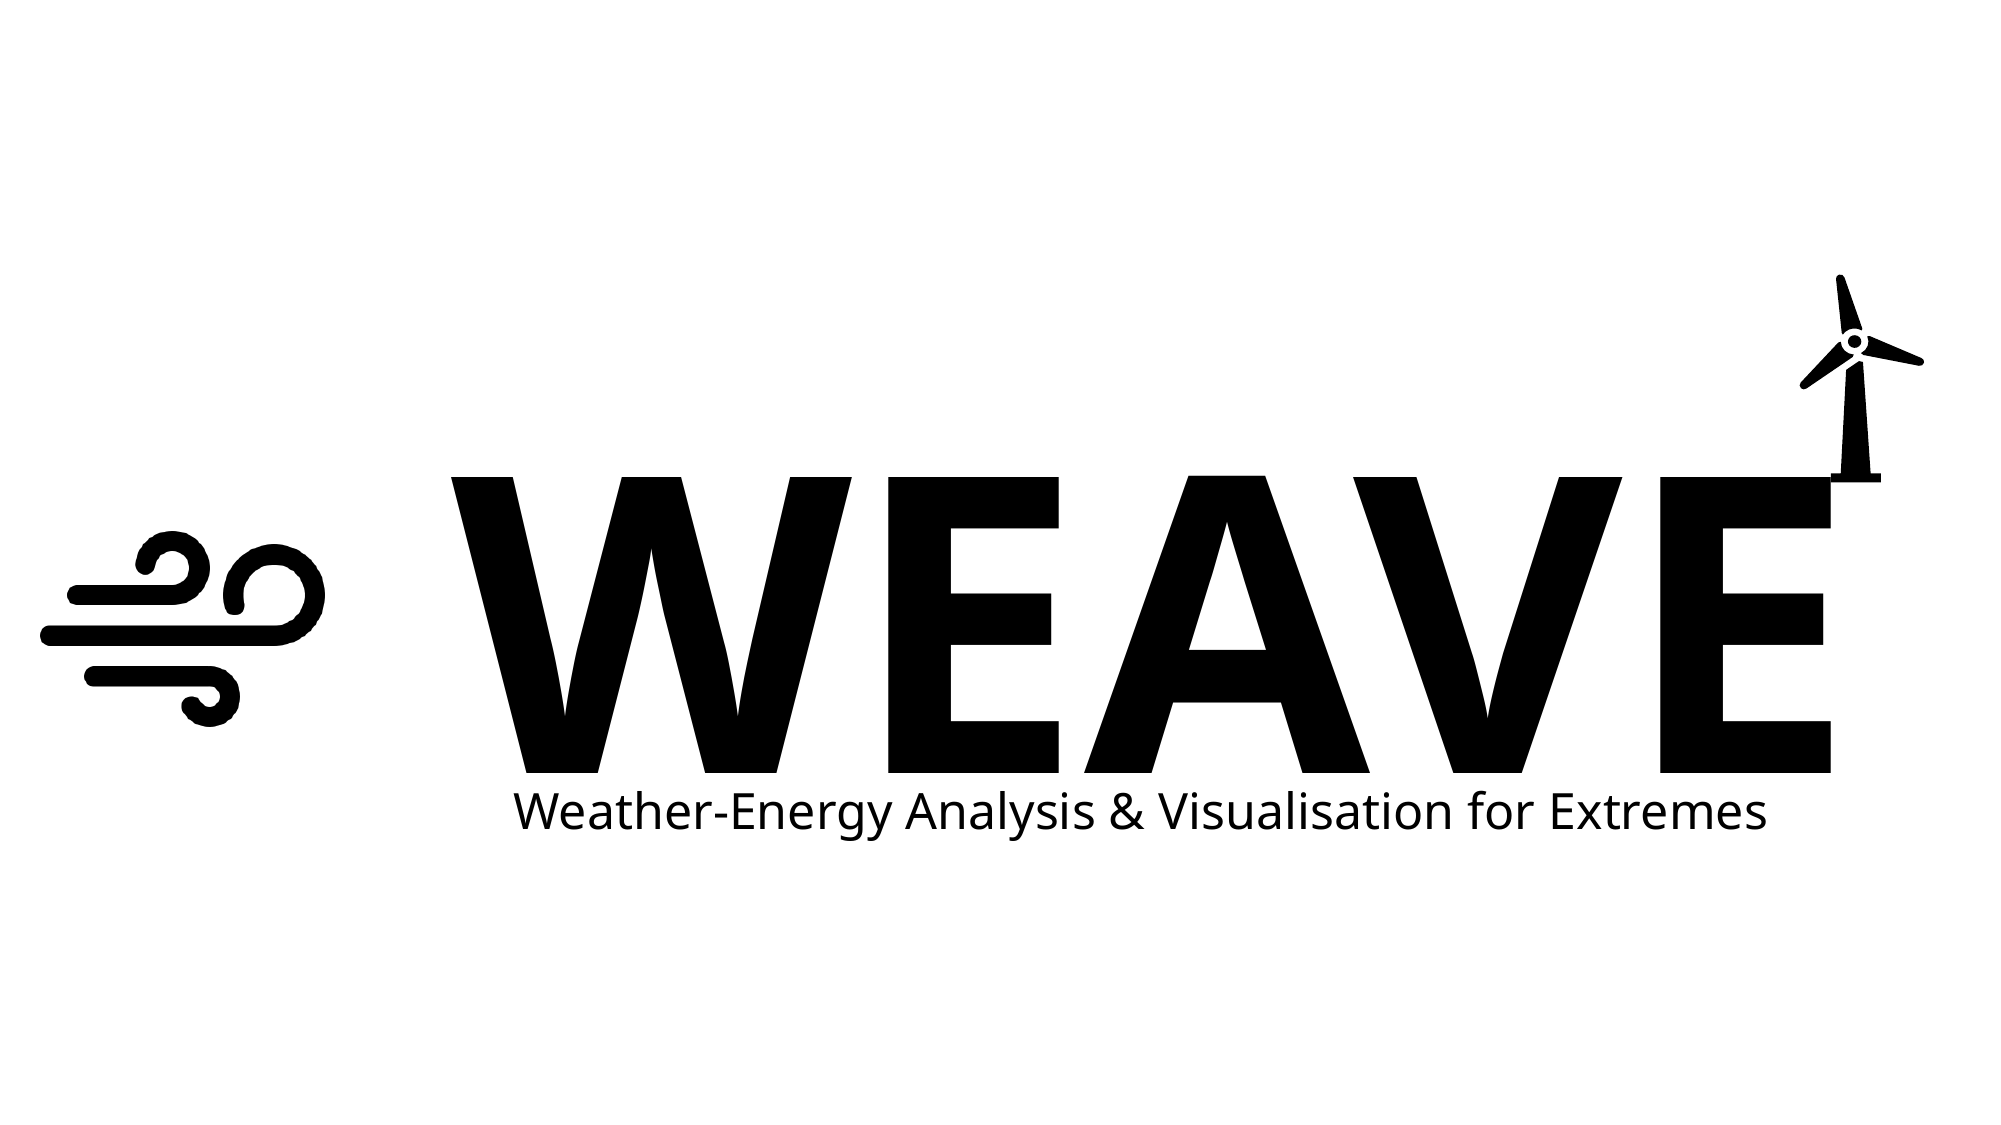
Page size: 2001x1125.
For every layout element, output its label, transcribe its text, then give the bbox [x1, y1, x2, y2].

title WEAVE [344, 479, 1963, 871]
text_box Weather-Energy Analysis & Visualisation for Extremes [399, 772, 1883, 847]
picture [19, 465, 346, 792]
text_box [1799, 273, 1925, 483]
